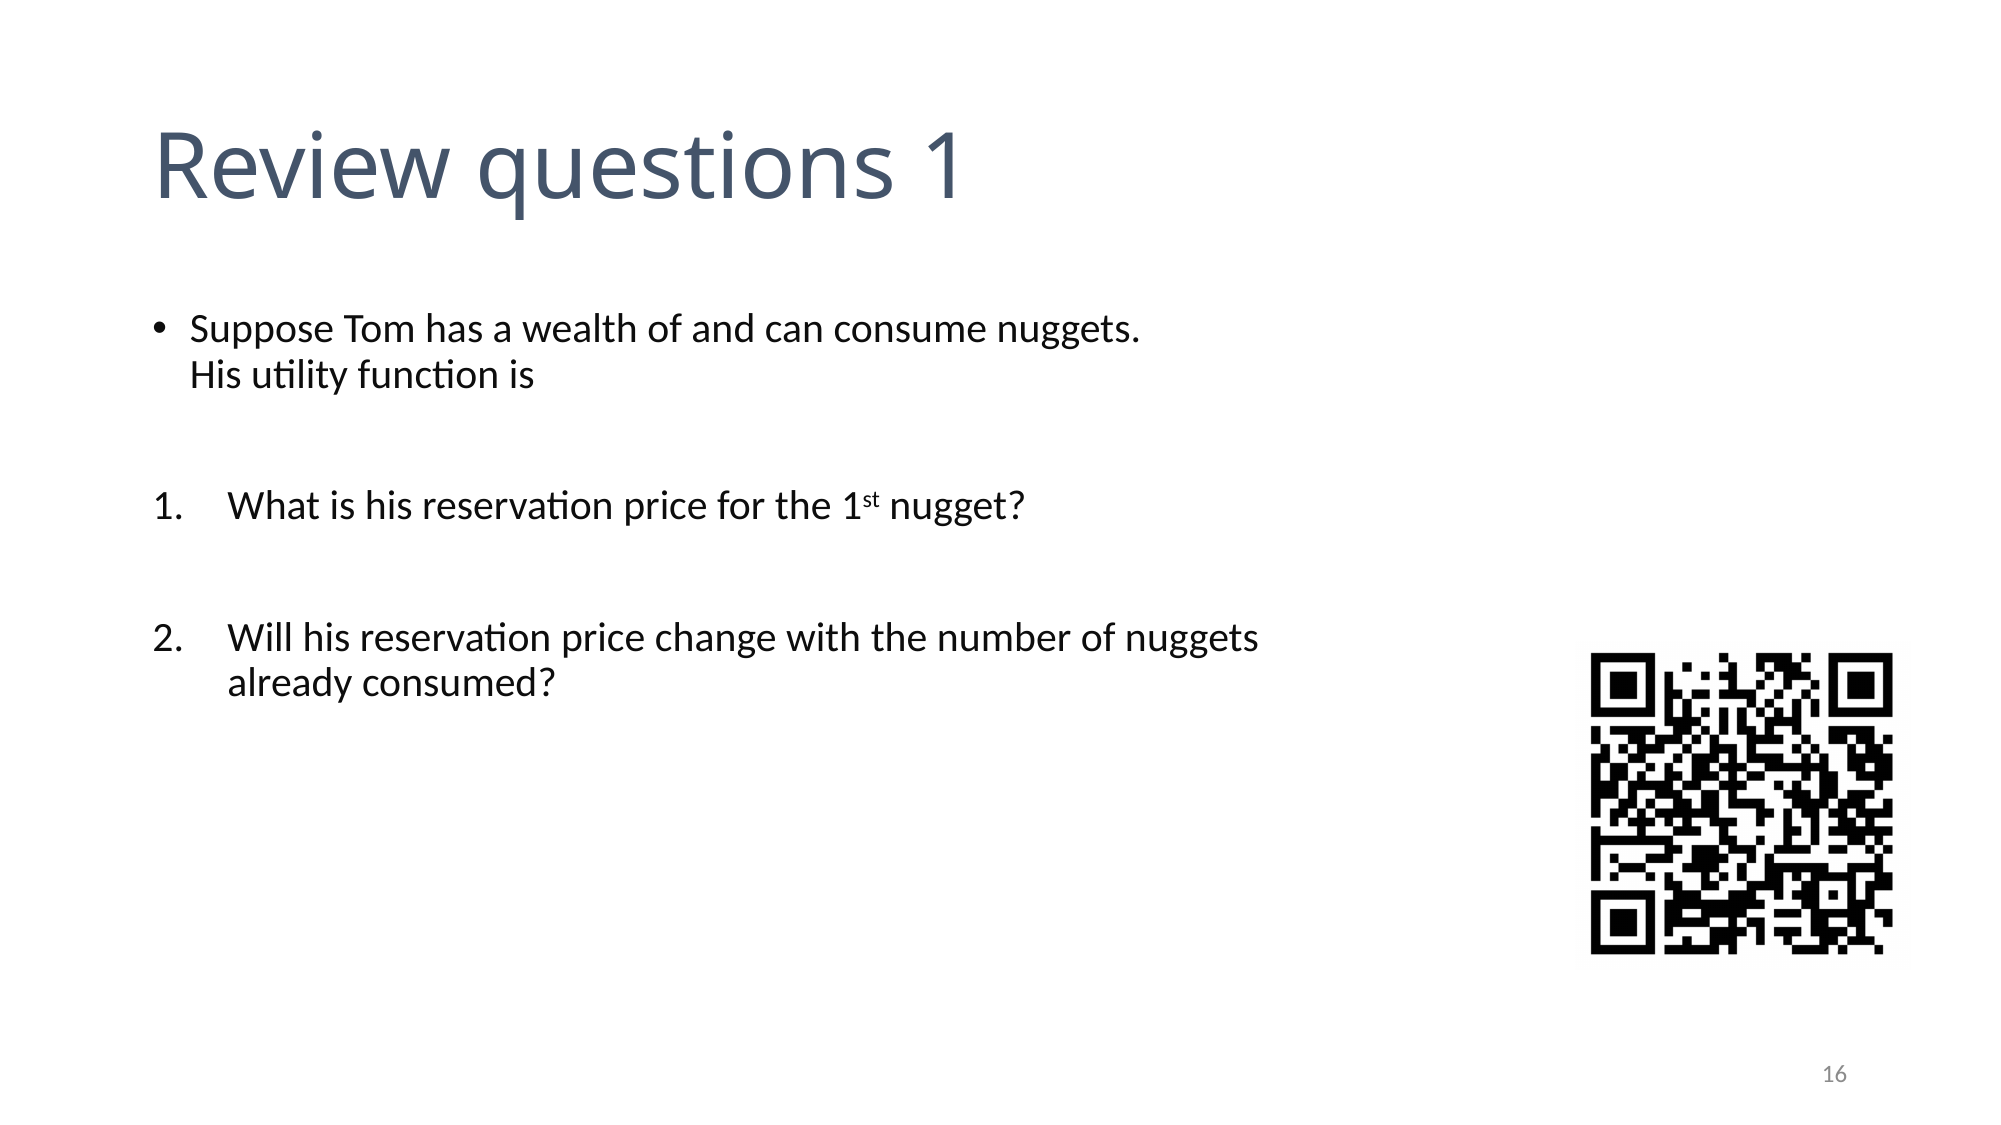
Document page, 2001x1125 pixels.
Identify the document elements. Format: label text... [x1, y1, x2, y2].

title Review questions 1 [137, 59, 1863, 278]
slide_number 16 [1412, 1042, 1863, 1103]
picture [1575, 641, 1911, 970]
